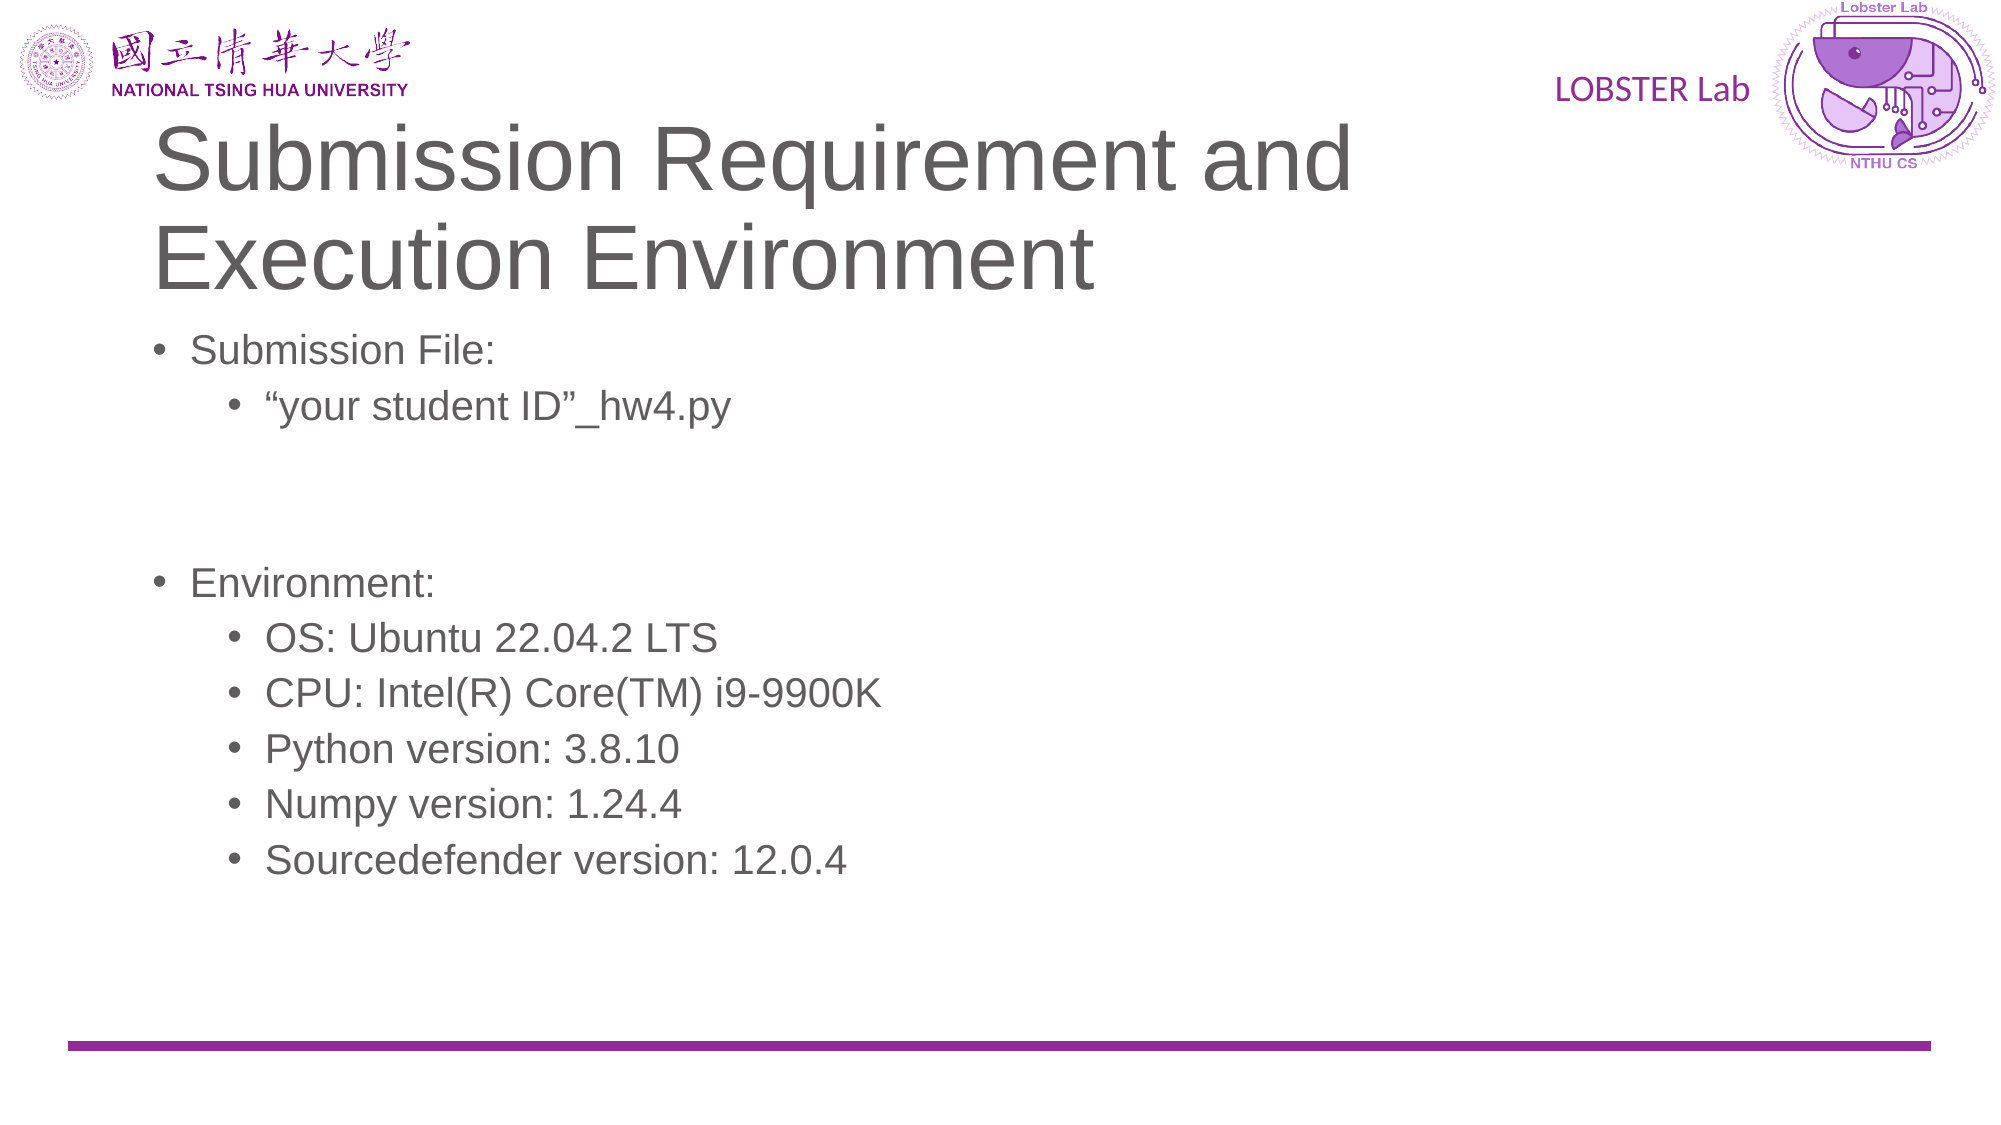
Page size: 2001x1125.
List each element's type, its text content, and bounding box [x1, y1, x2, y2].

title Submission Requirement and Execution Environment [137, 101, 1863, 319]
picture [19, 24, 410, 100]
picture [1767, 0, 2000, 173]
list Submission File: “your student ID”_hw4.py Environment: OS: Ubuntu 22.04.2 LTS CPU: Intel(R) Core(TM) i9-9900K Python version: 3.8.10 Numpy version: 1.24.4 Sourcedefender version: 12.0.4 [137, 321, 1863, 1036]
